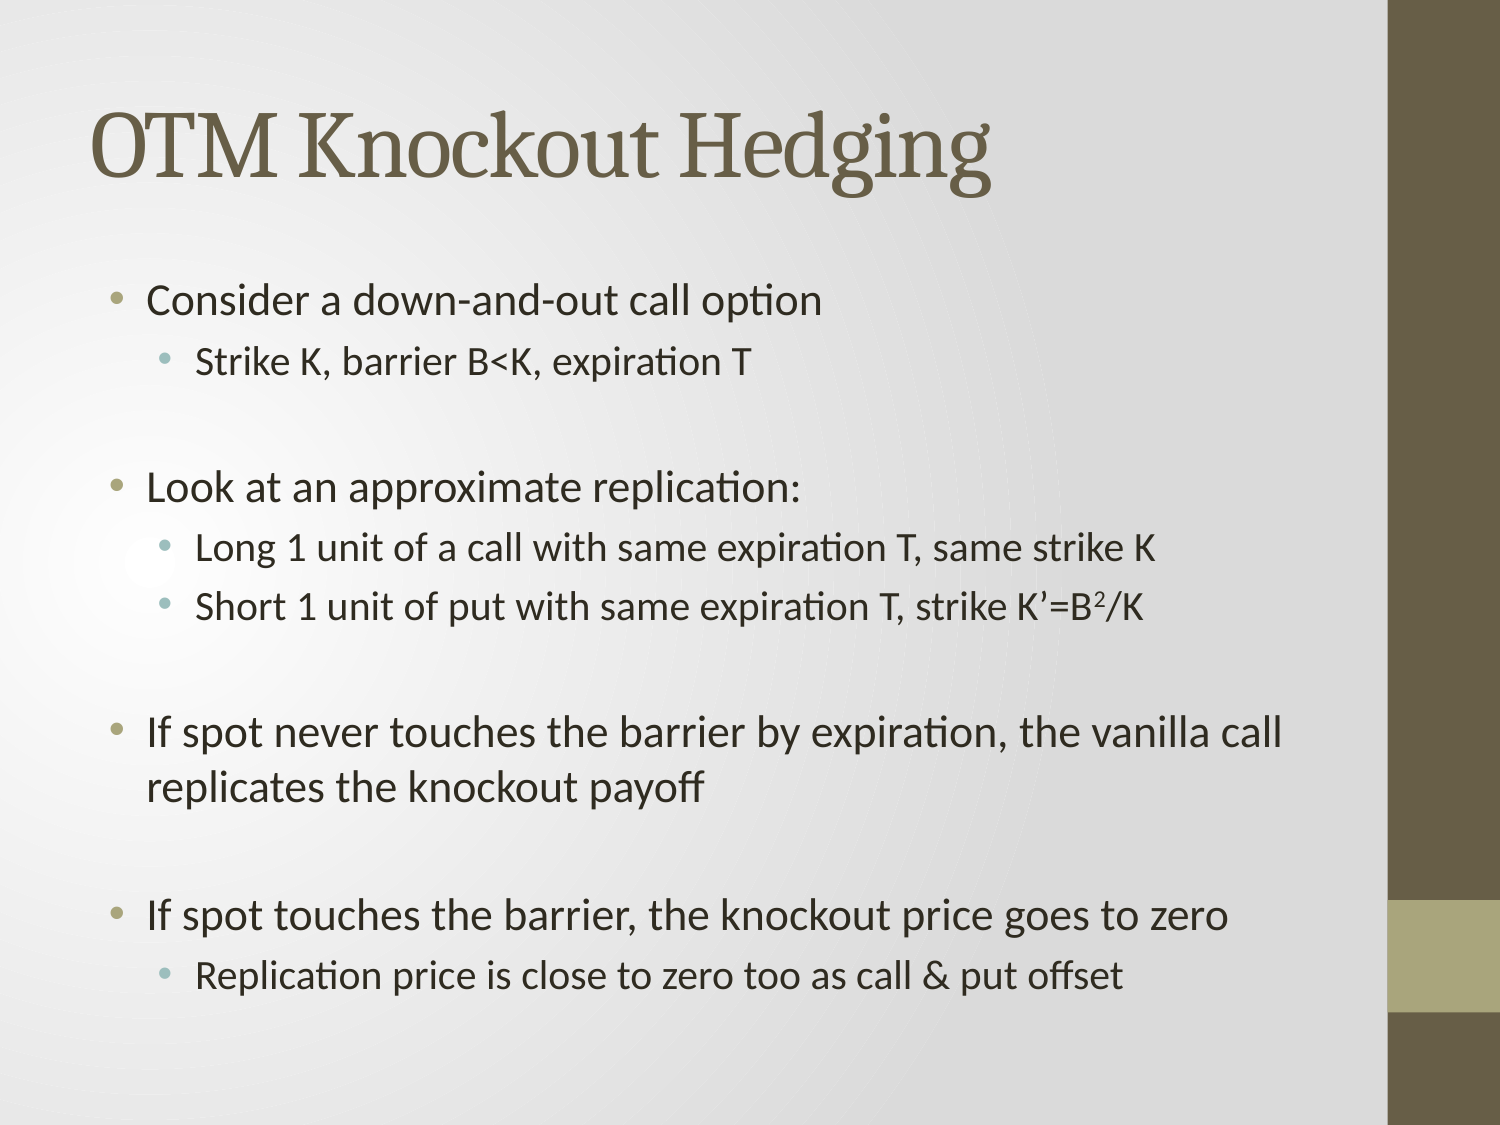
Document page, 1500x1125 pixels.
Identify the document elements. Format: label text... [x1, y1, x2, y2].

list Consider a down-and-out call option Strike K, barrier B<K, expiration T Look at an approximate replication: Long 1 unit of a call with same expiration T, same strike K Short 1 unit of put with same expiration T, strike K’=B2/K If spot never touches the barrier by expiration, the vanilla call replicates the knockout payoff If spot touches the barrier, the knockout price goes to zero Replication price is close to zero too as call & put offset [75, 262, 1325, 1050]
title OTM Knockout Hedging [75, 45, 1325, 233]
